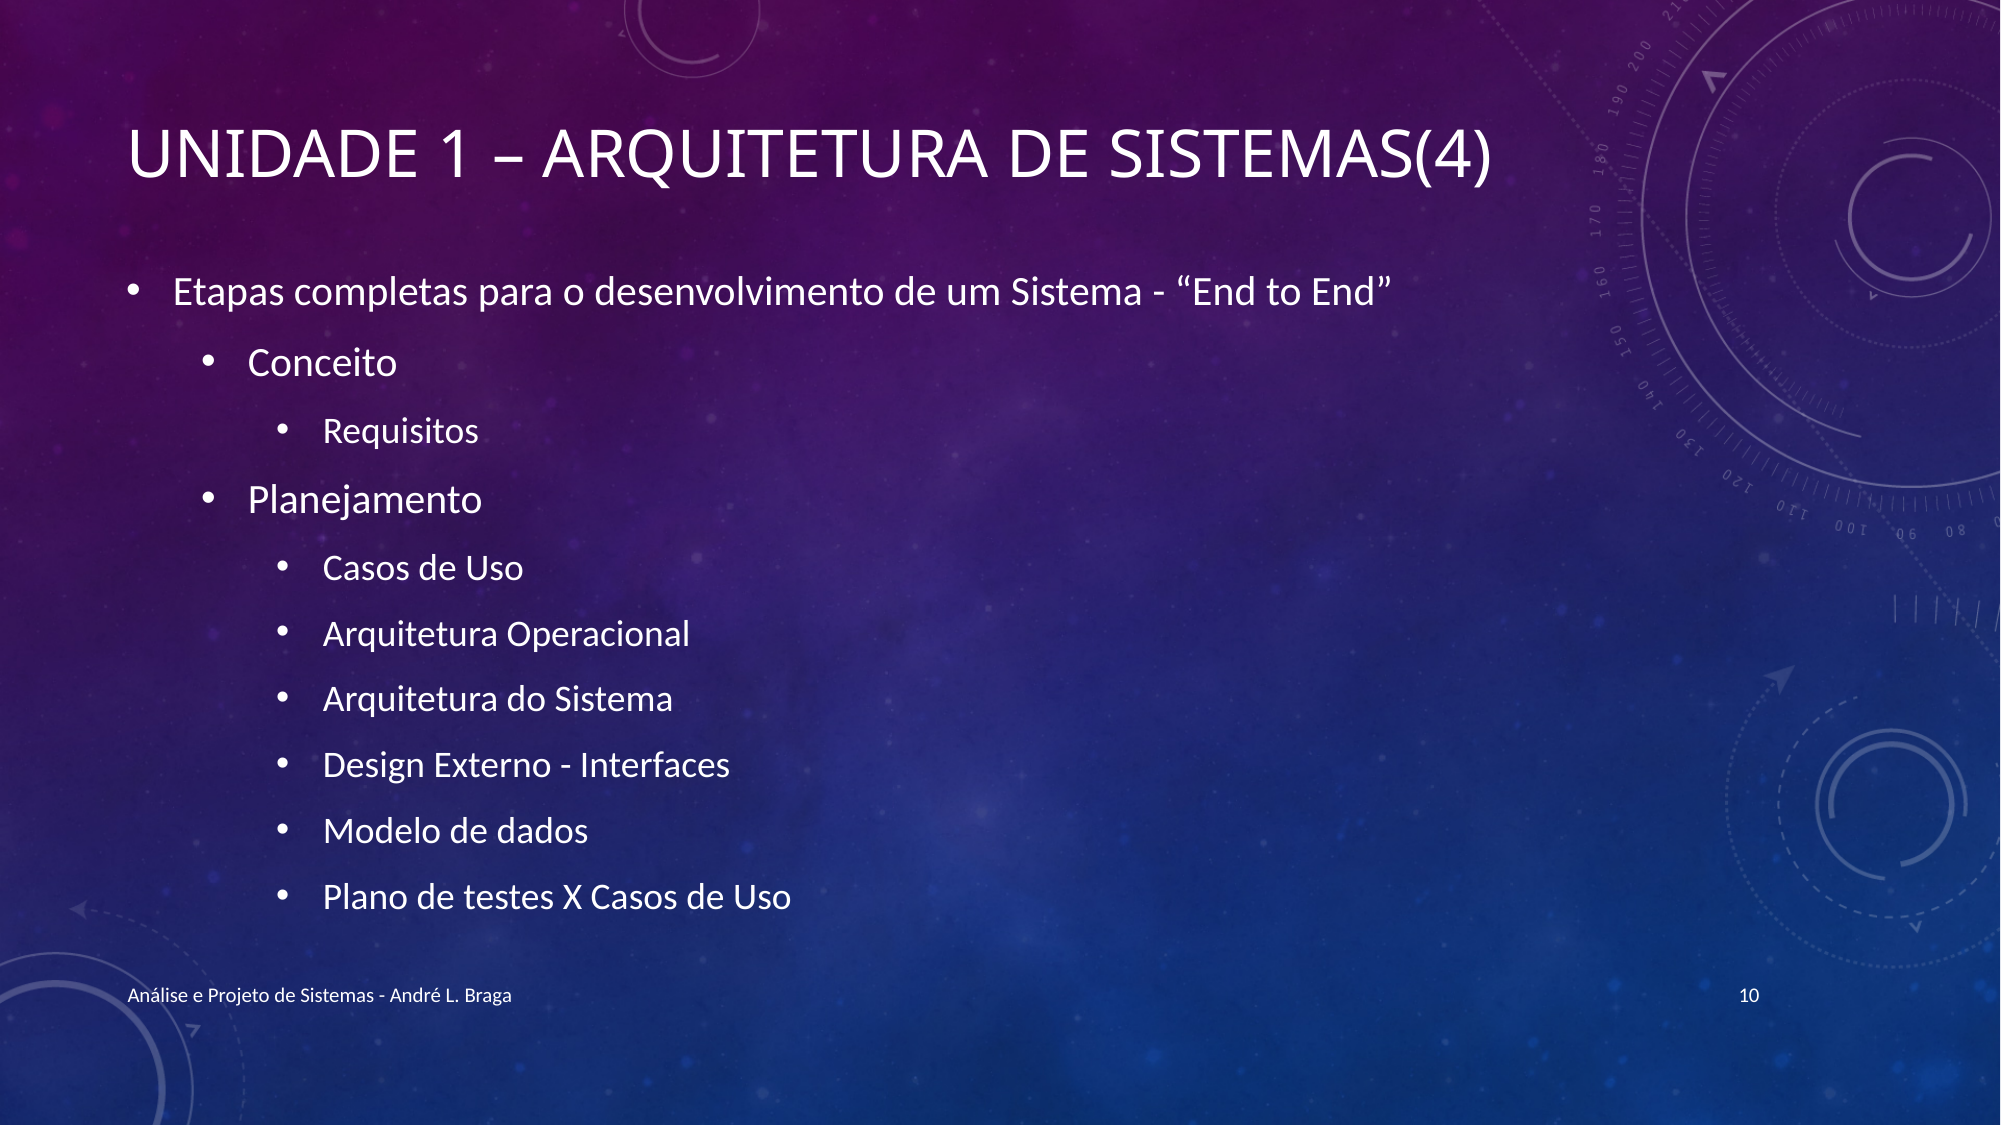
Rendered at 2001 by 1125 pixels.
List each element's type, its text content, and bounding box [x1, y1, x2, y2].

list Etapas completas para o desenvolvimento de um Sistema - “End to End” Conceito Requisitos Planejamento Casos de Uso Arquitetura Operacional Arquitetura do Sistema Design Externo - Interfaces Modelo de dados Plano de testes X Casos de Uso [111, 190, 1522, 992]
title Unidade 1 – Arquitetura de Sistemas(4) [111, 99, 1522, 190]
picture [0, 0, 2001, 1125]
footer Análise e Projeto de Sistemas - André L. Braga [112, 963, 1397, 1025]
slide_number 10 [1684, 963, 1775, 1025]
